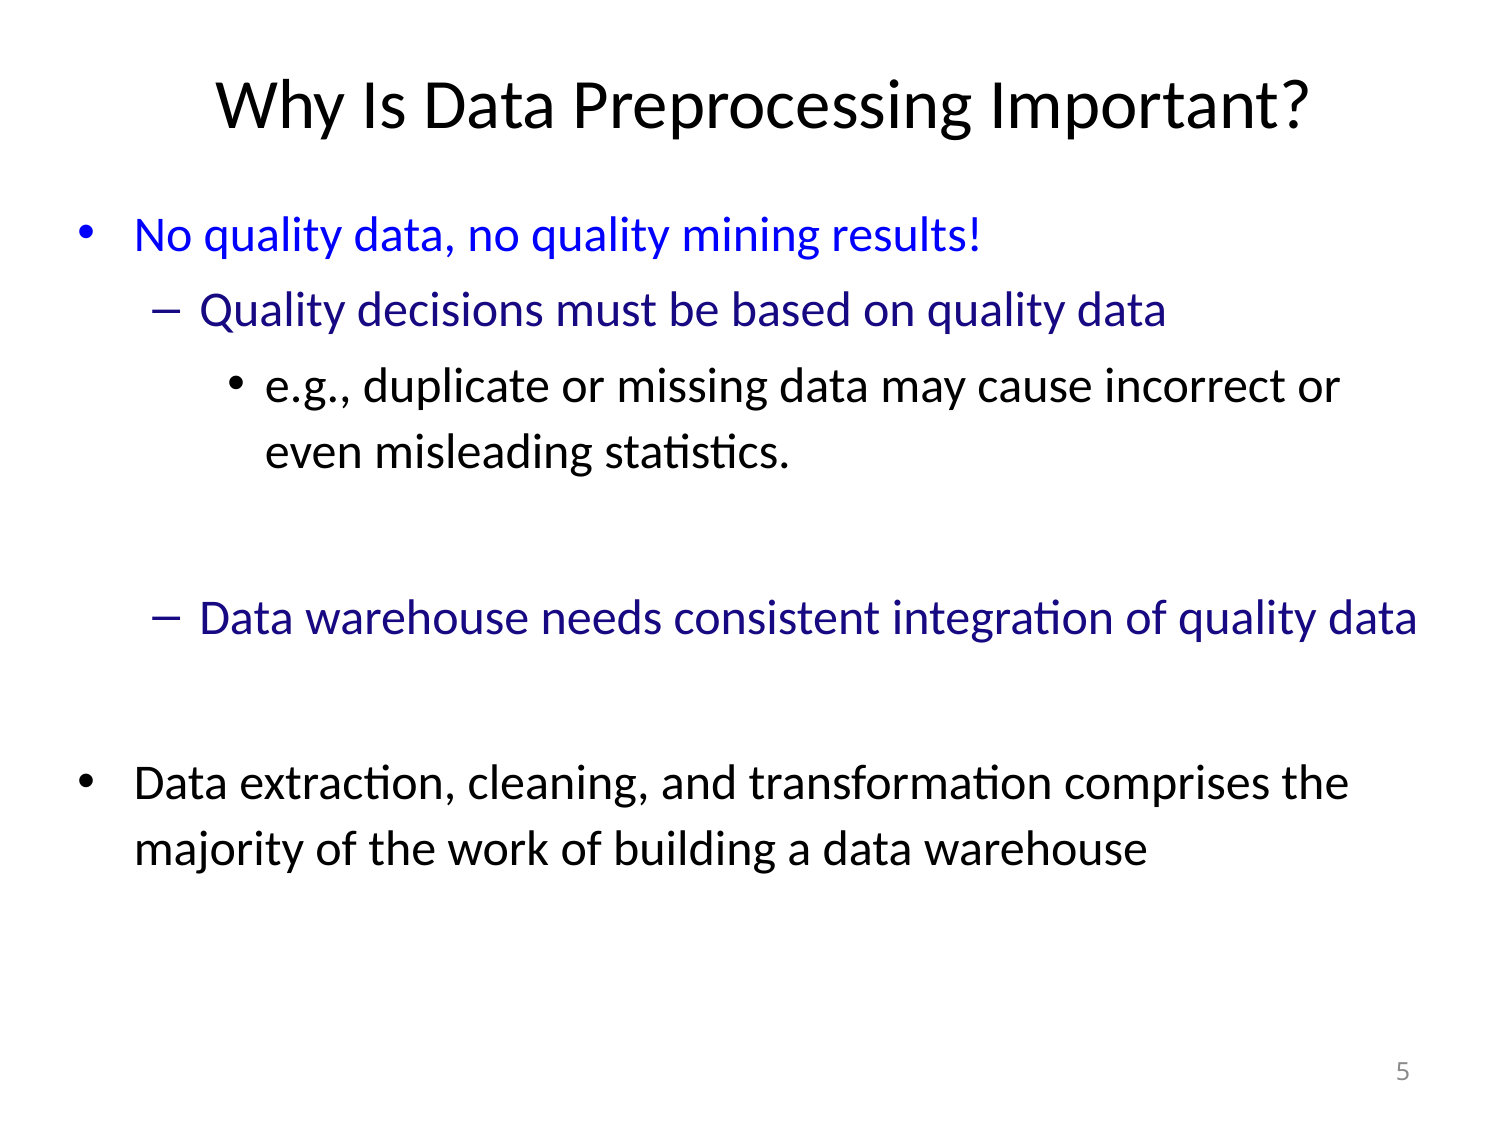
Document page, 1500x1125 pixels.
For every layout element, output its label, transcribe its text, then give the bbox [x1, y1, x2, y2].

title Why Is Data Preprocessing Important? [125, 50, 1404, 150]
slide_number 5 [1074, 1042, 1425, 1103]
list No quality data, no quality mining results! Quality decisions must be based on quality data e.g., duplicate or missing data may cause incorrect or even misleading statistics. Data warehouse needs consistent integration of quality data Data extraction, cleaning, and transformation comprises the majority of the work of building a data warehouse [62, 187, 1438, 1038]
